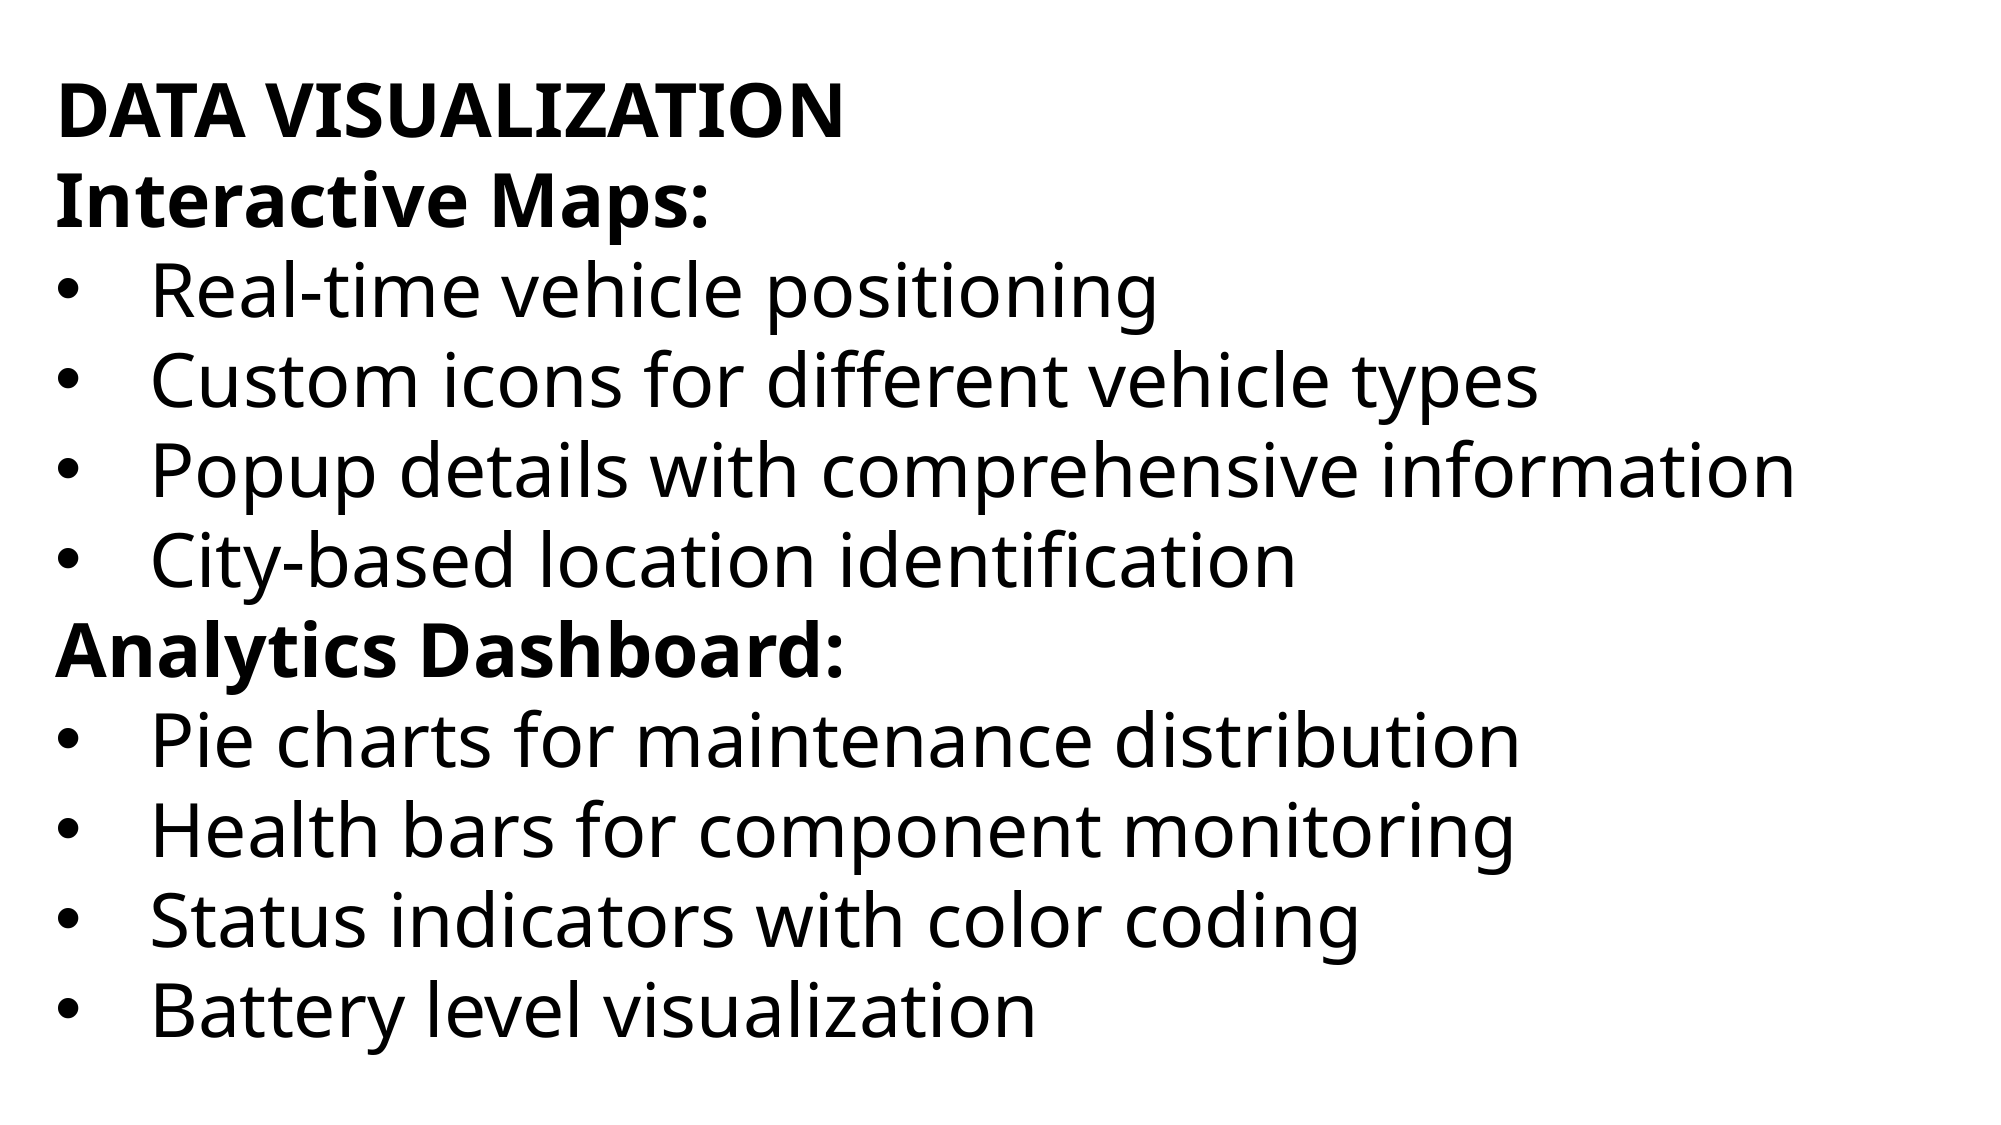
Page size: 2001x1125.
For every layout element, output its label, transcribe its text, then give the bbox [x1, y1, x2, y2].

text_box DATA VISUALIZATION Interactive Maps: Real-time vehicle positioning Custom icons for different vehicle types Popup details with comprehensive information City-based location identification Analytics Dashboard: Pie charts for maintenance distribution Health bars for component monitoring Status indicators with color coding Battery level visualization [40, 55, 1960, 1060]
